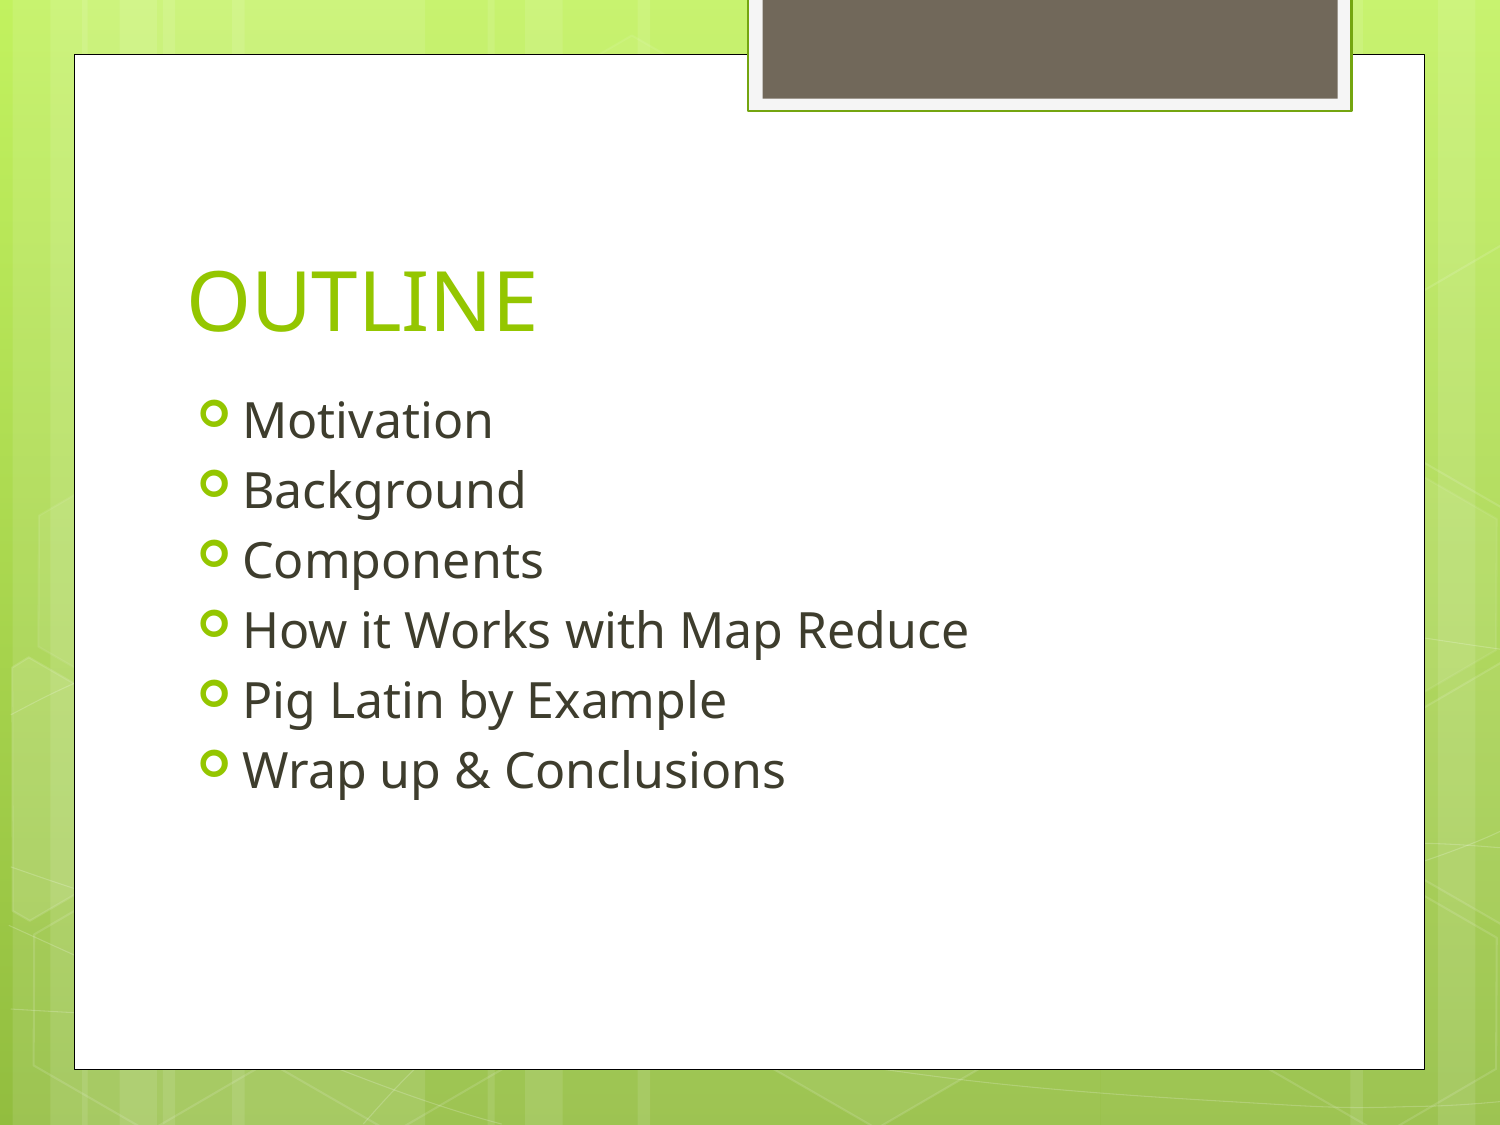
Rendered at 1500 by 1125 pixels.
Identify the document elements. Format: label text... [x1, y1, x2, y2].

list Motivation Background Components How it Works with Map Reduce Pig Latin by Example Wrap up & Conclusions [171, 381, 1283, 957]
title OUTLINE [171, 168, 1324, 357]
